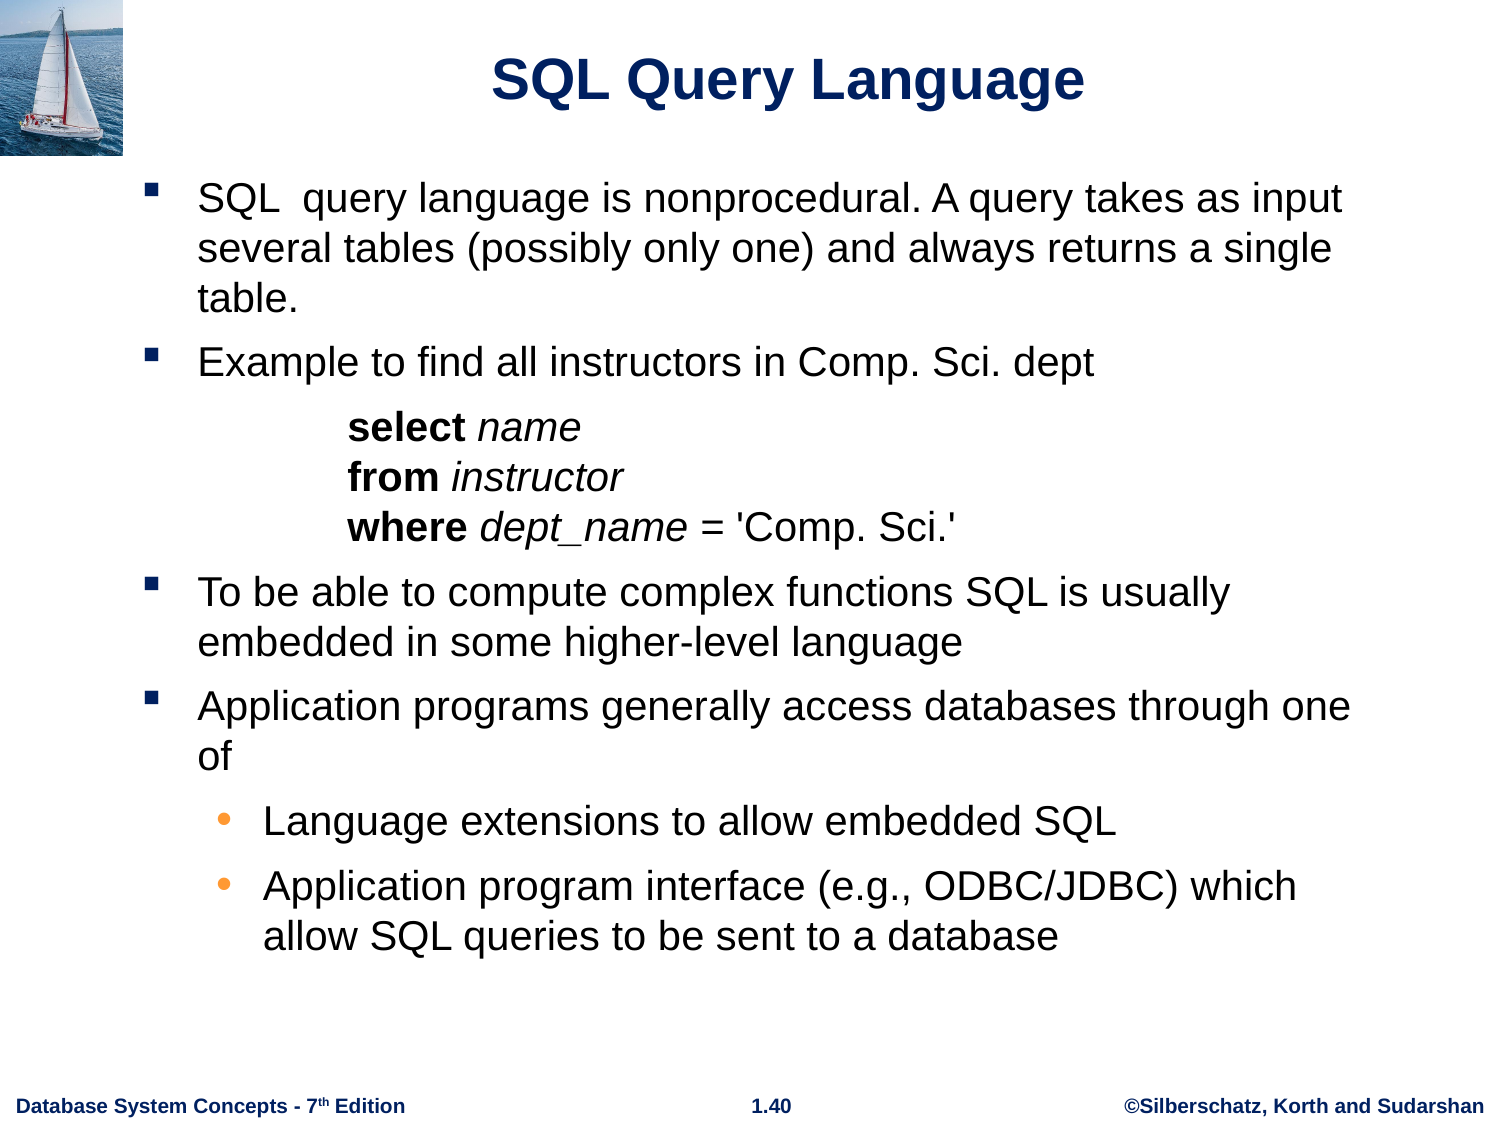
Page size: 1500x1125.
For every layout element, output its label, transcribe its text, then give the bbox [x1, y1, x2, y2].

picture [0, 0, 123, 156]
title SQL Query Language [125, 18, 1452, 120]
list SQL query language is nonprocedural. A query takes as input several tables (possibly only one) and always returns a single table. Example to find all instructors in Comp. Sci. dept select name from instructor where dept_name = 'Comp. Sci.' To be able to compute complex functions SQL is usually embedded in some higher-level language Application programs generally access databases through one of Language extensions to allow embedded SQL Application program interface (e.g., ODBC/JDBC) which allow SQL queries to be sent to a database [126, 163, 1374, 952]
